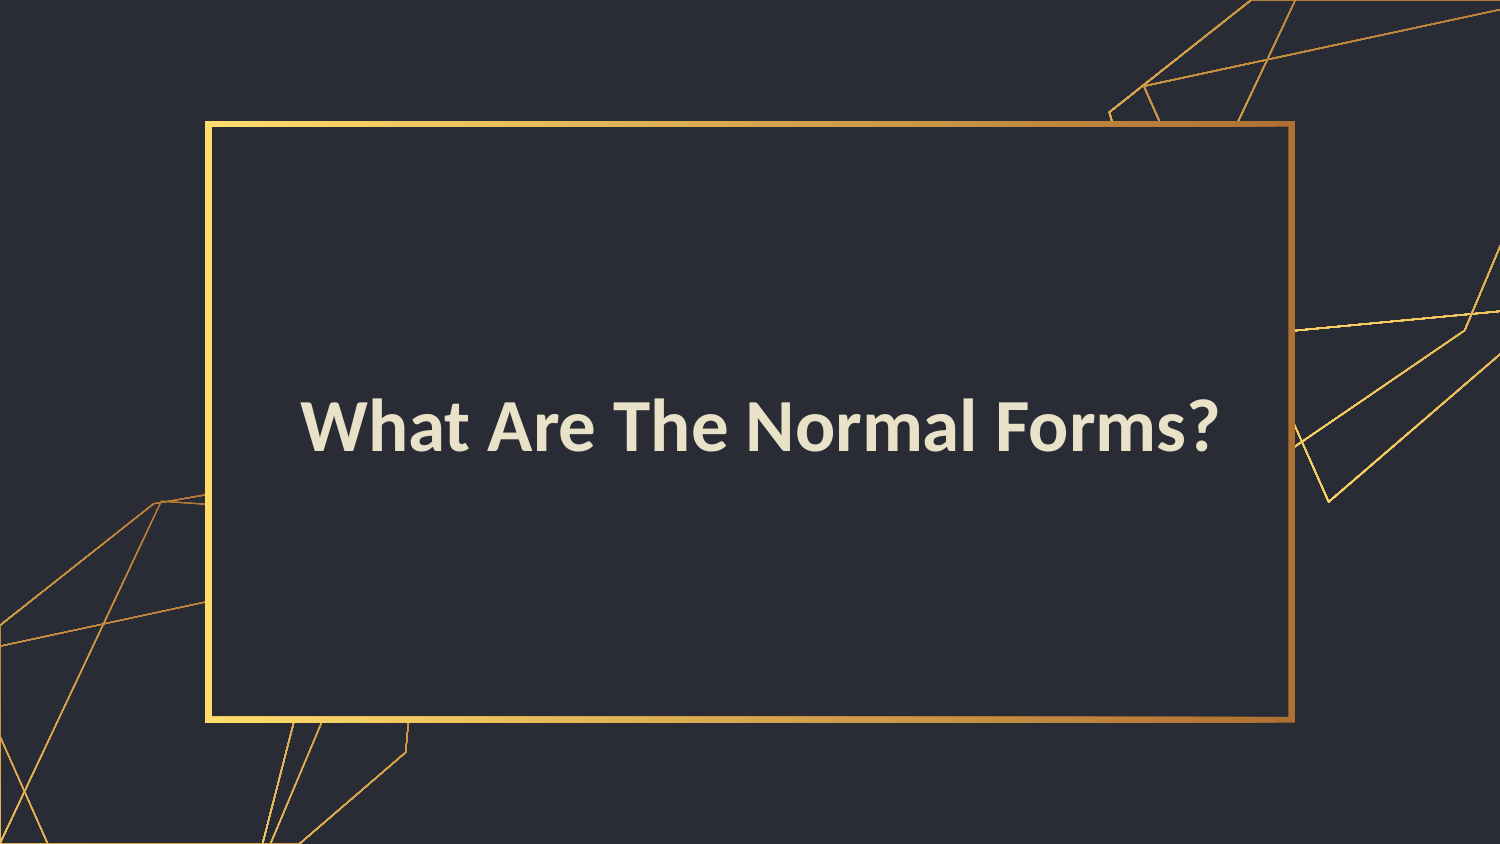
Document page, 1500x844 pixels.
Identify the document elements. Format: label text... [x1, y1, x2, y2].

subtitle What Are The Normal Forms? [223, 314, 1277, 530]
